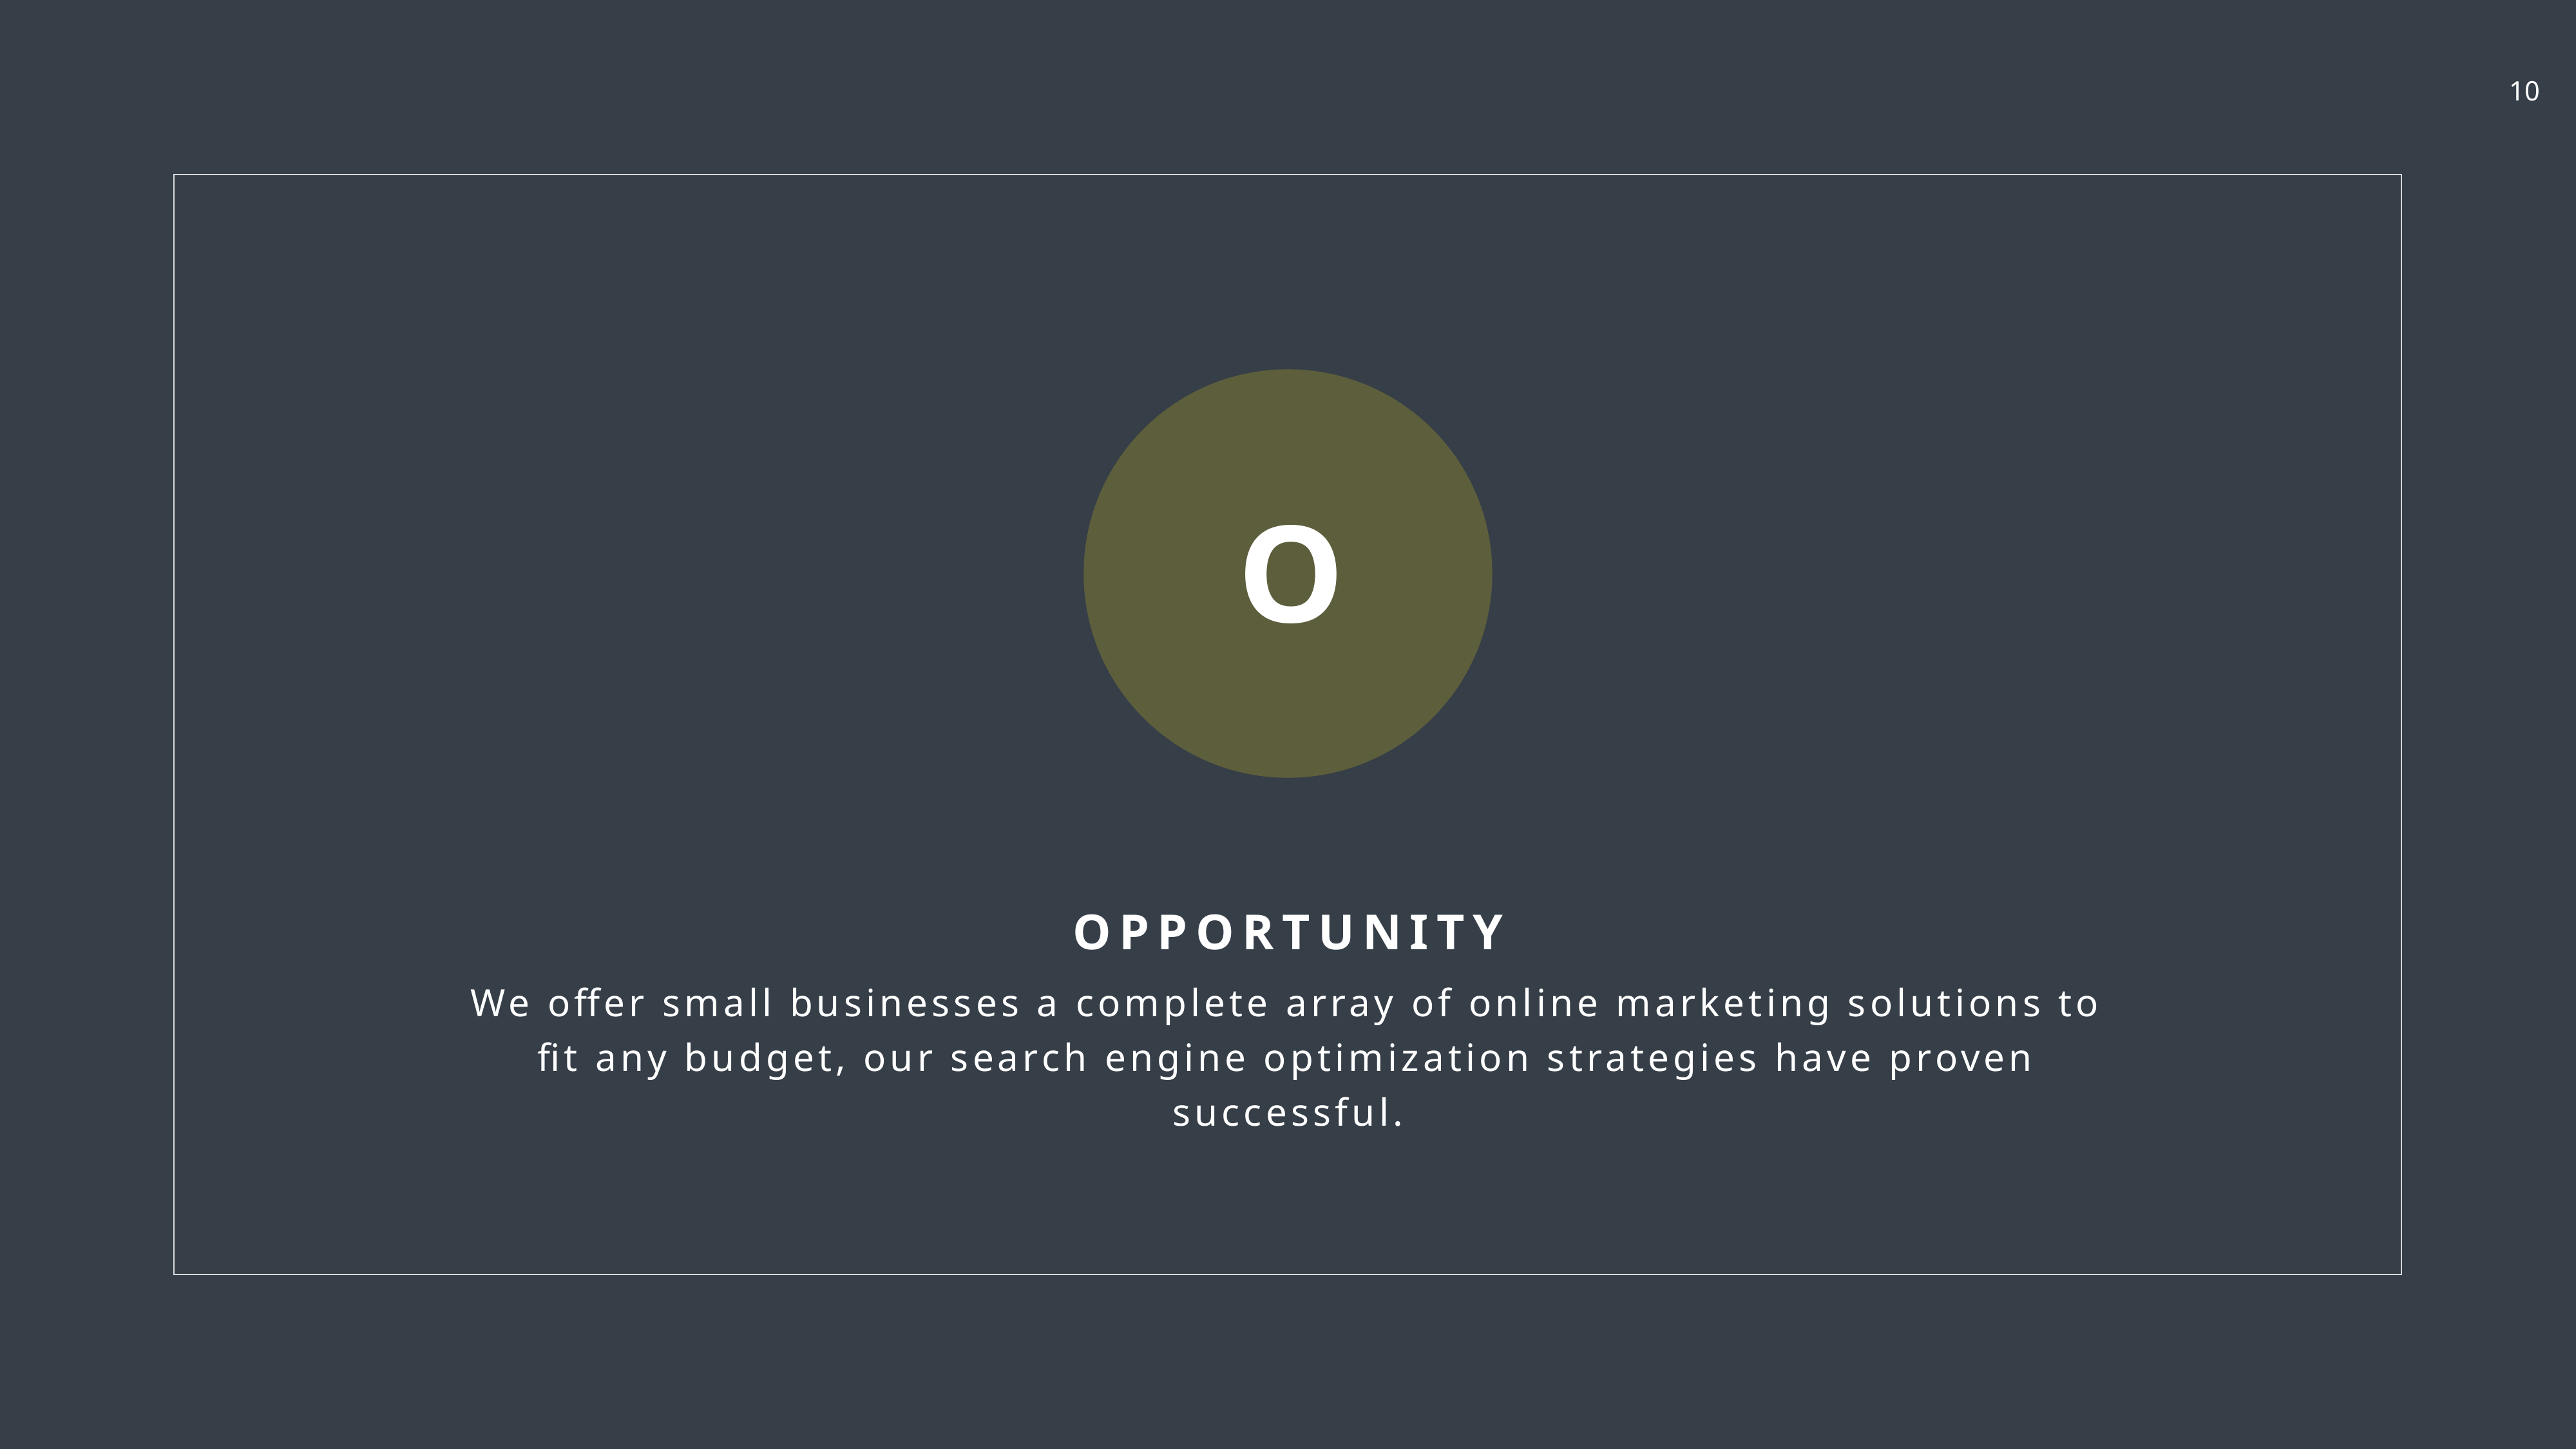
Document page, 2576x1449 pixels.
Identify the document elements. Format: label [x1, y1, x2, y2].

text_box [173, 174, 2402, 1275]
text_box [450, 369, 2126, 1080]
